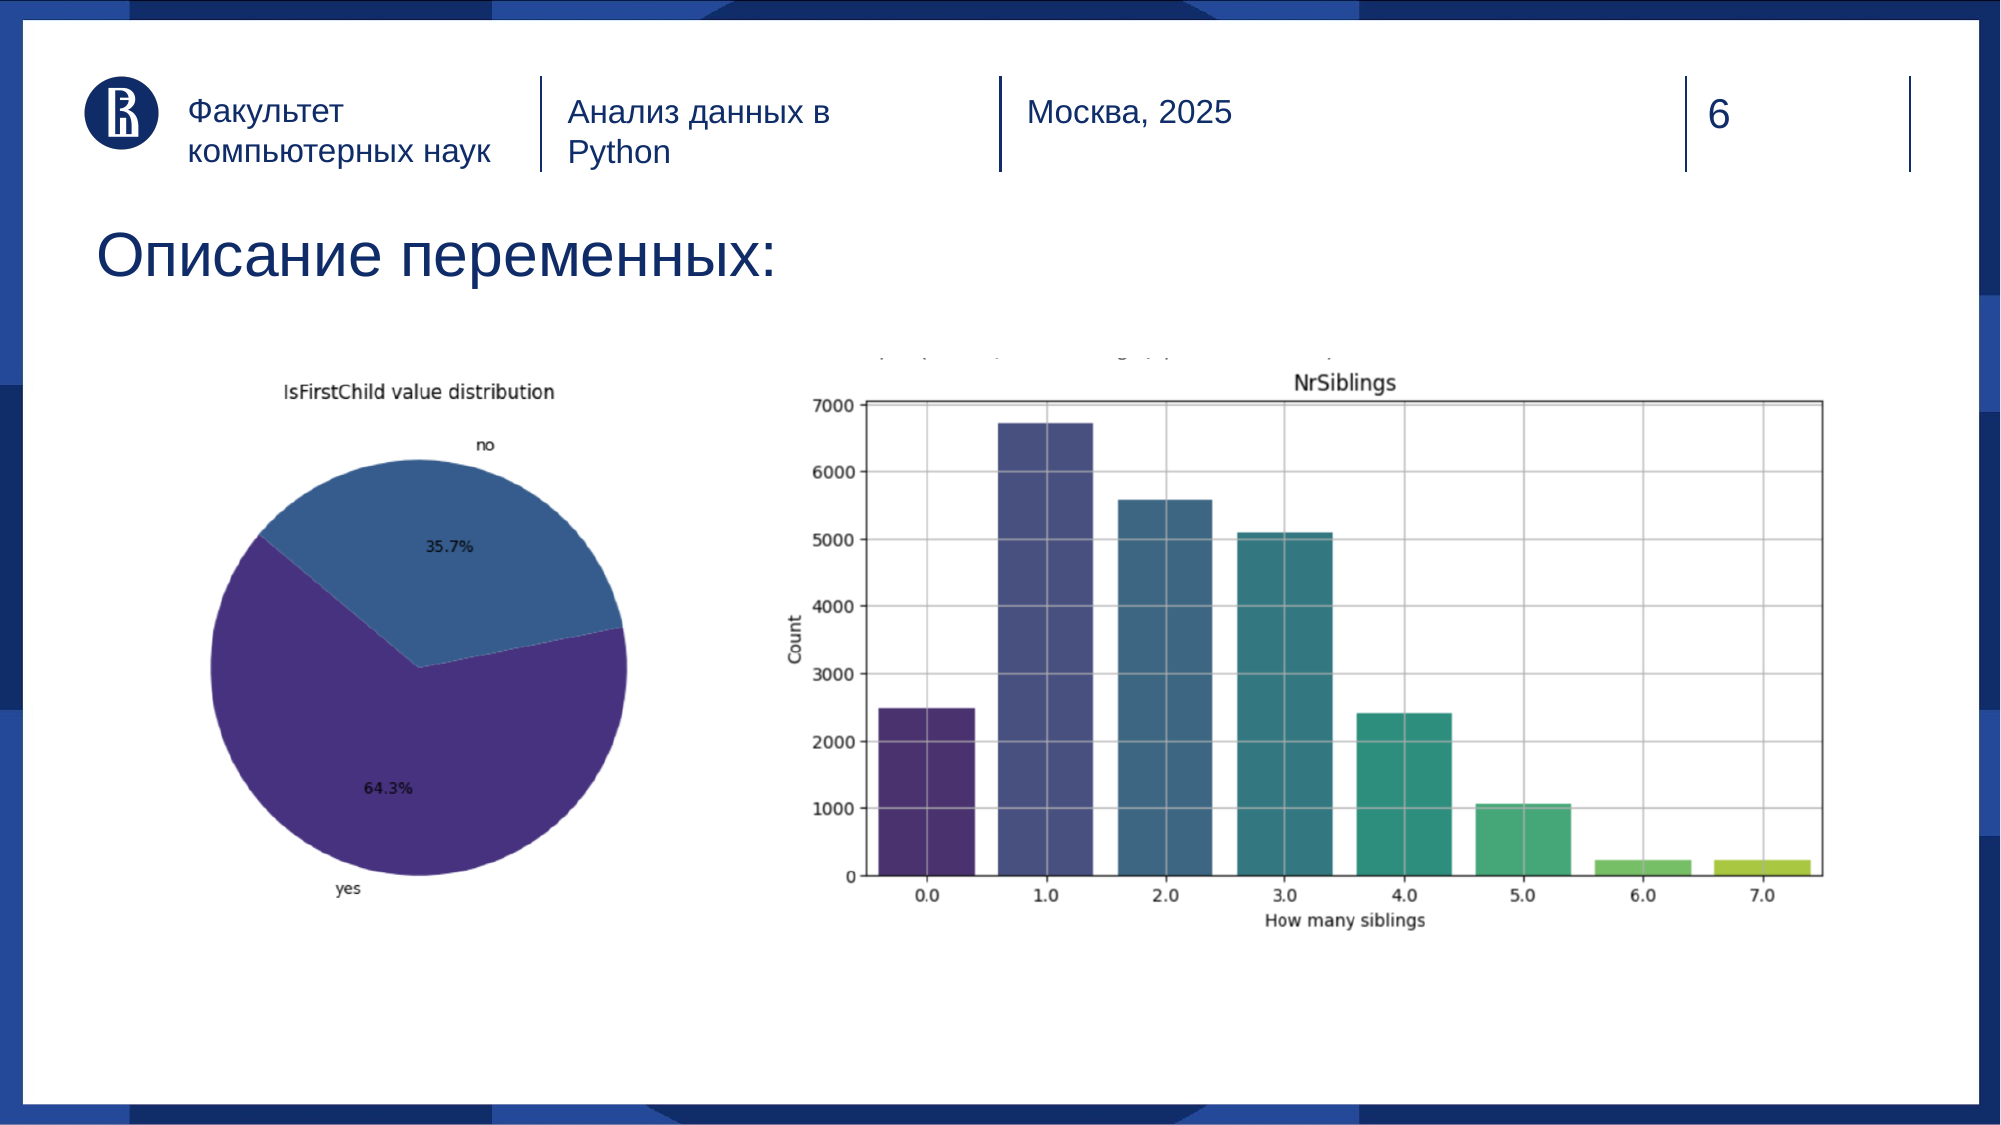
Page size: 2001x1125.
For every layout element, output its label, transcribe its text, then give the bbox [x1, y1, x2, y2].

list Анализ данных в Python [567, 90, 907, 157]
list Факультет компьютерных наук [187, 88, 500, 157]
list [122, 341, 1878, 983]
list Москва, 2025 [1026, 90, 1367, 157]
title Описание переменных: [96, 214, 1851, 342]
picture [0, 0, 2001, 1125]
